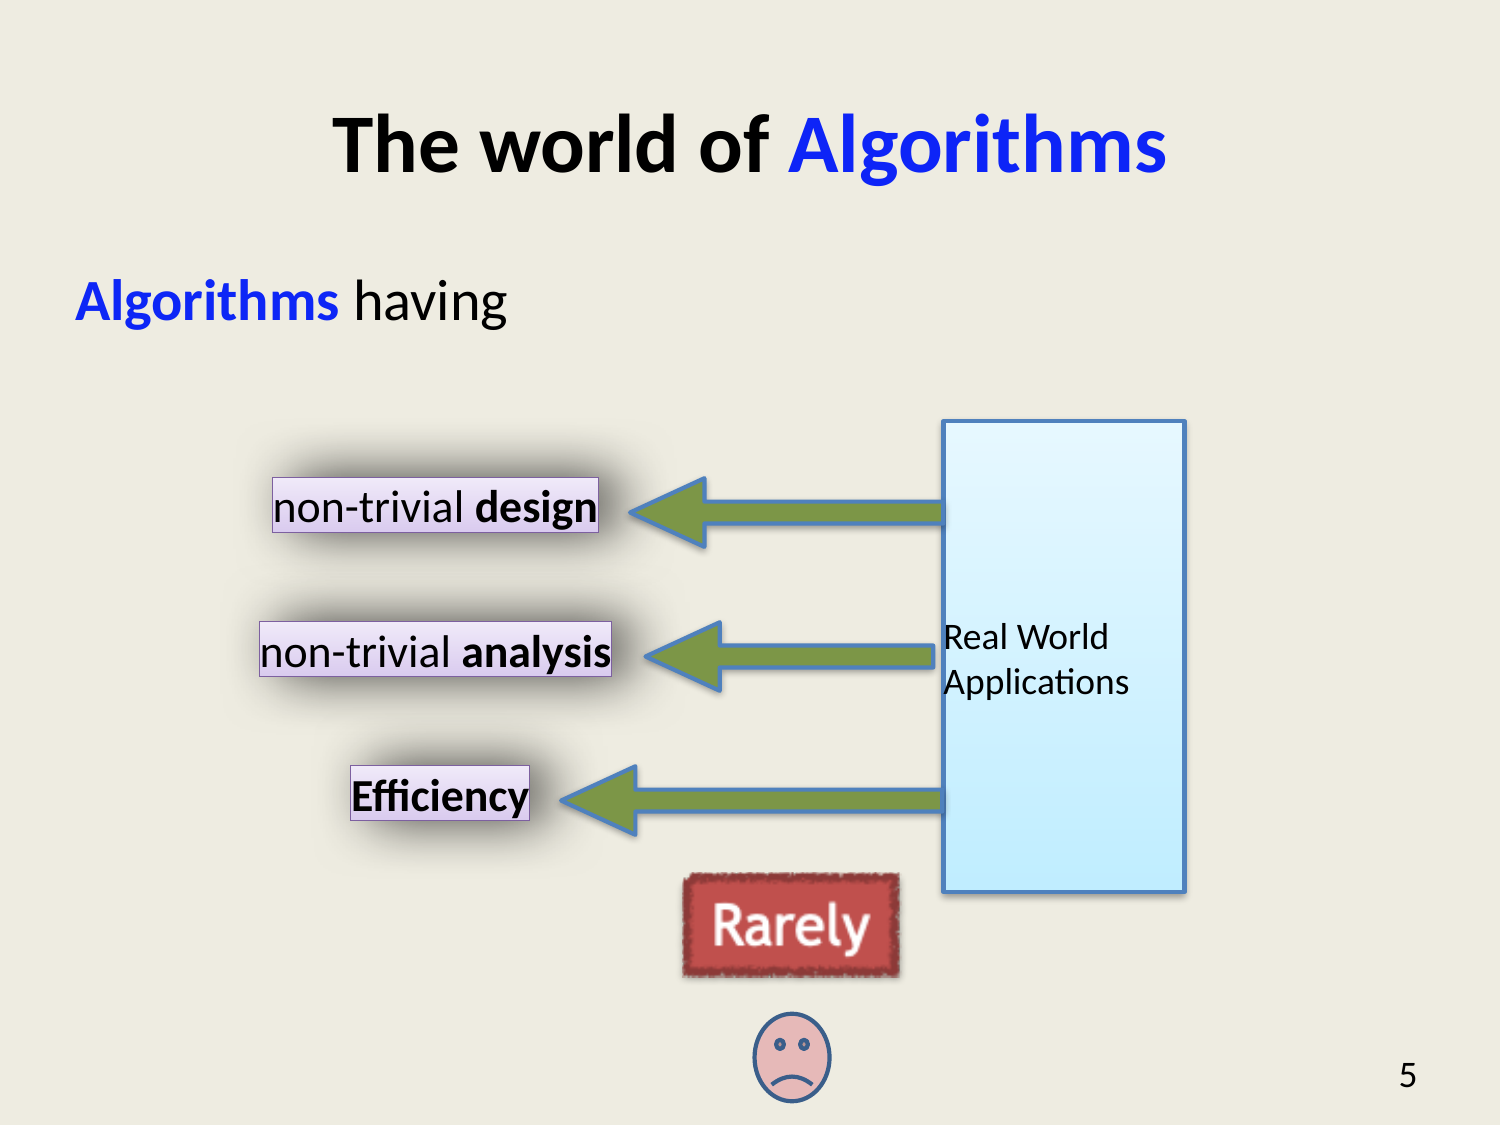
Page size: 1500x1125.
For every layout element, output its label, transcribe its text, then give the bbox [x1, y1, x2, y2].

text_box non-trivial design [272, 477, 599, 533]
text_box non-trivial analysis [259, 621, 612, 677]
text_box [645, 622, 934, 691]
picture [681, 872, 903, 978]
text_box Efficiency [350, 765, 530, 821]
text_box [754, 1013, 830, 1102]
text_box Real World Applications [943, 421, 1185, 892]
list Algorithms having [75, 262, 1425, 1005]
title The world of Algorithms [75, 45, 1425, 233]
text_box [630, 478, 944, 547]
text_box [561, 766, 943, 835]
slide_number 5 [1074, 746, 1425, 1125]
